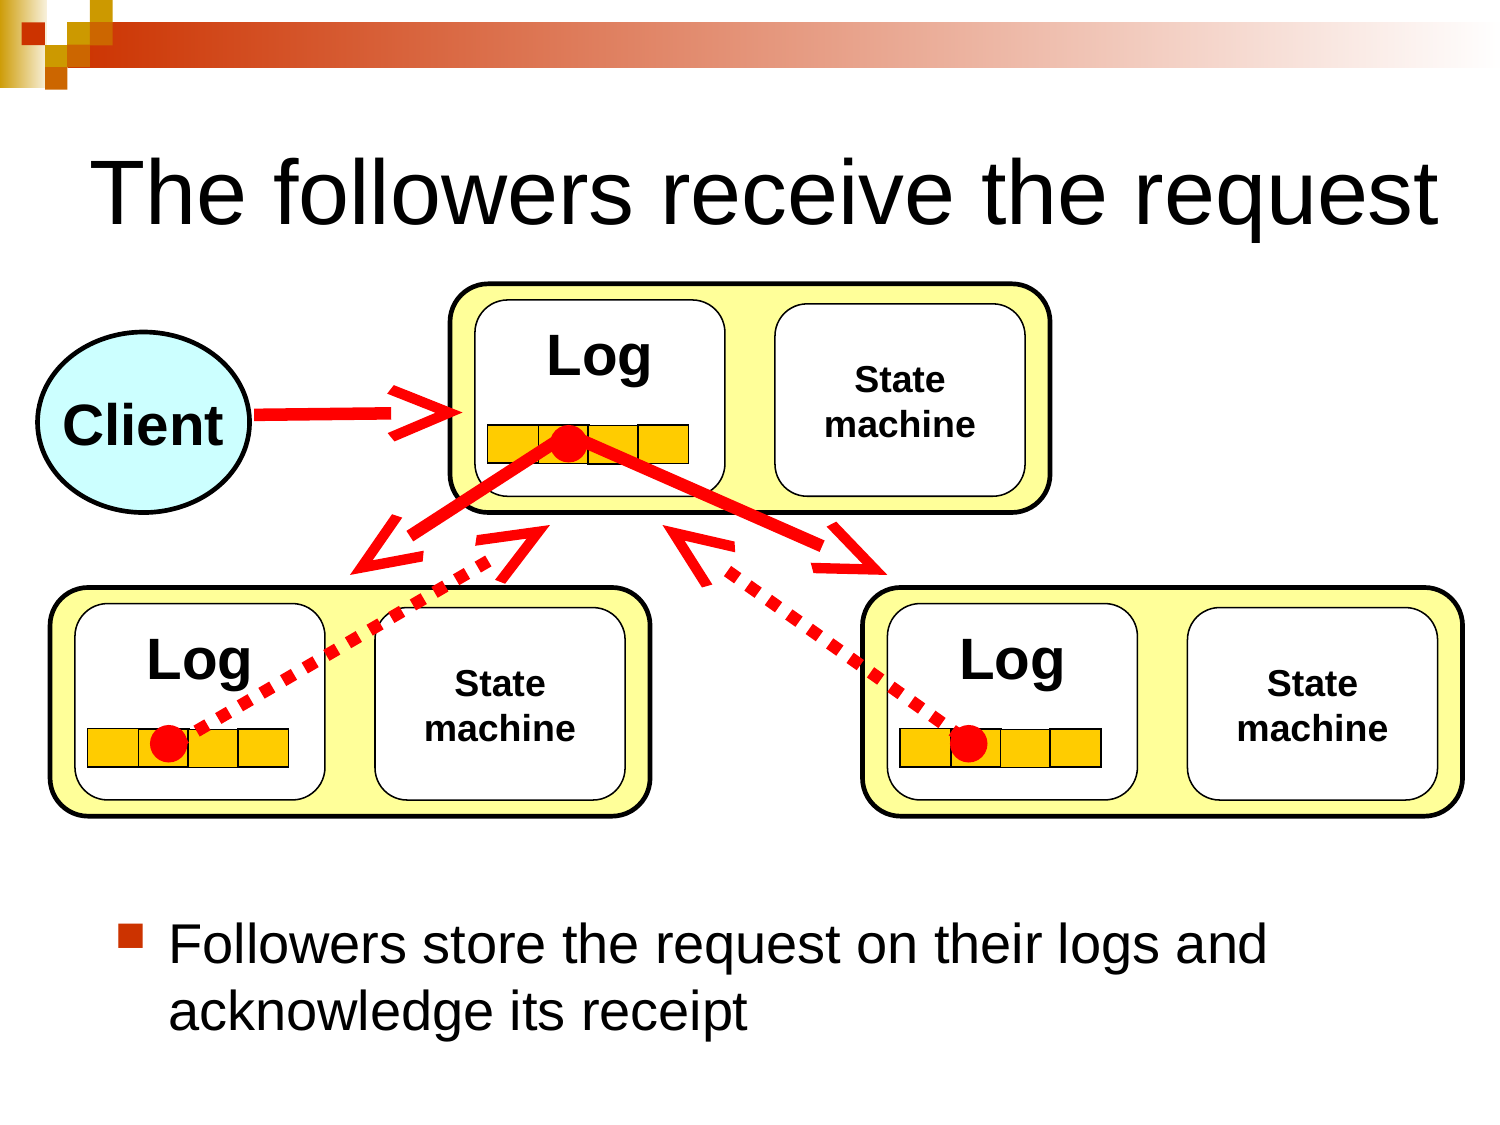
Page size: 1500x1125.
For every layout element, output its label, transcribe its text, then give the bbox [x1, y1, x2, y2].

title The followers receive the request [74, 75, 1463, 300]
text_box Client [37, 331, 250, 513]
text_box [349, 437, 888, 575]
list Followers store the request on their logs and acknowledge its receipt [99, 900, 1450, 1050]
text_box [449, 283, 1050, 513]
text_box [862, 587, 1463, 817]
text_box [49, 587, 650, 817]
